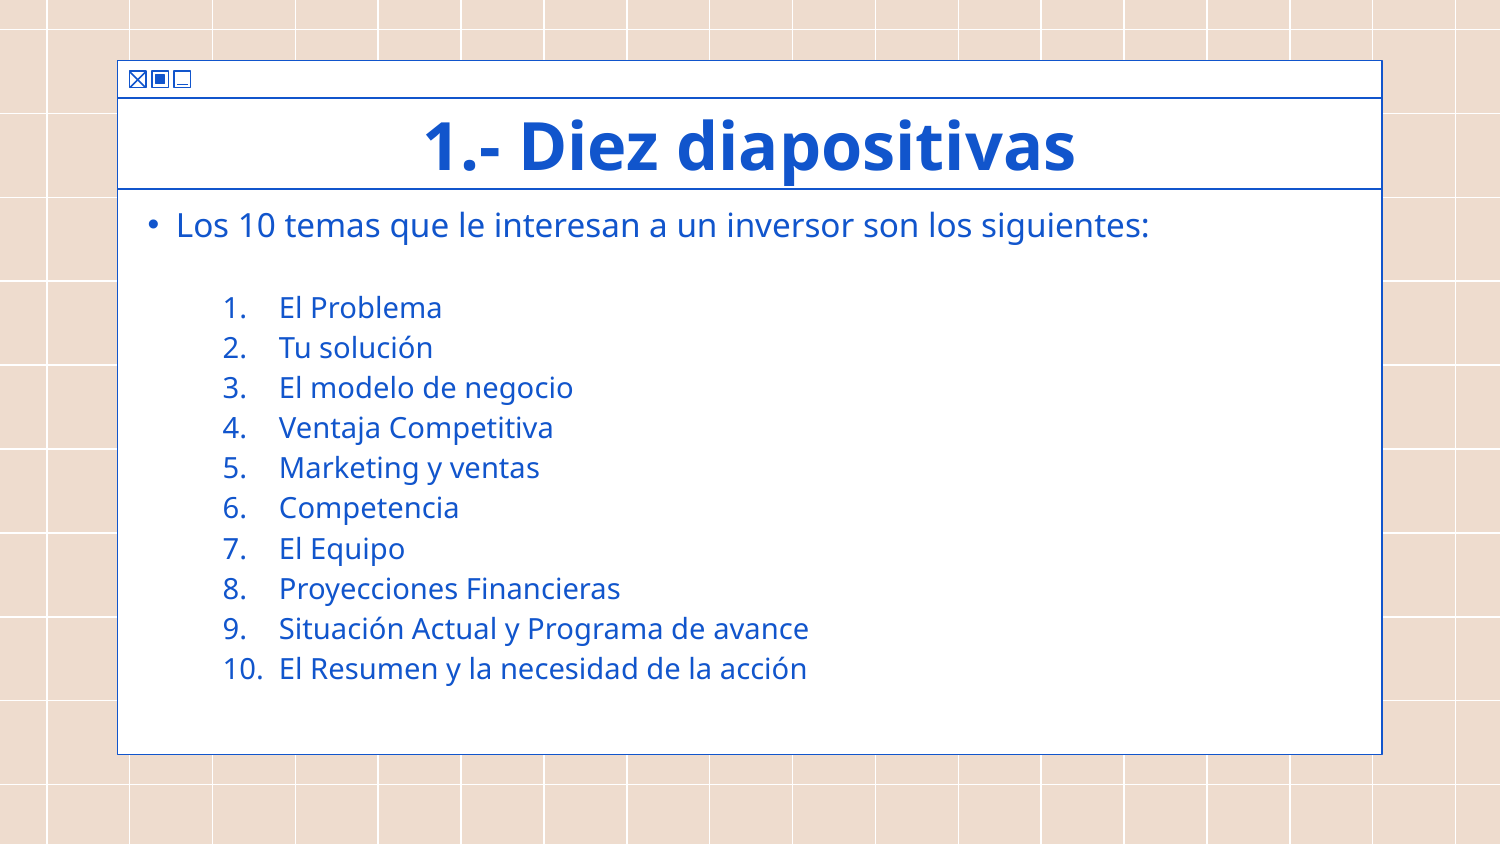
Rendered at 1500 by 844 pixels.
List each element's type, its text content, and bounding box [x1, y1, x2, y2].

title 1.- Diez diapositivas [117, 105, 1383, 188]
list Los 10 temas que le interesan a un inversor son los siguientes: El Problema Tu solución El modelo de negocio Ventaja Competitiva Marketing y ventas Competencia El Equipo Proyecciones Financieras Situación Actual y Programa de avance El Resumen y la necesidad de la acción [117, 188, 1383, 755]
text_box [117, 60, 1383, 99]
